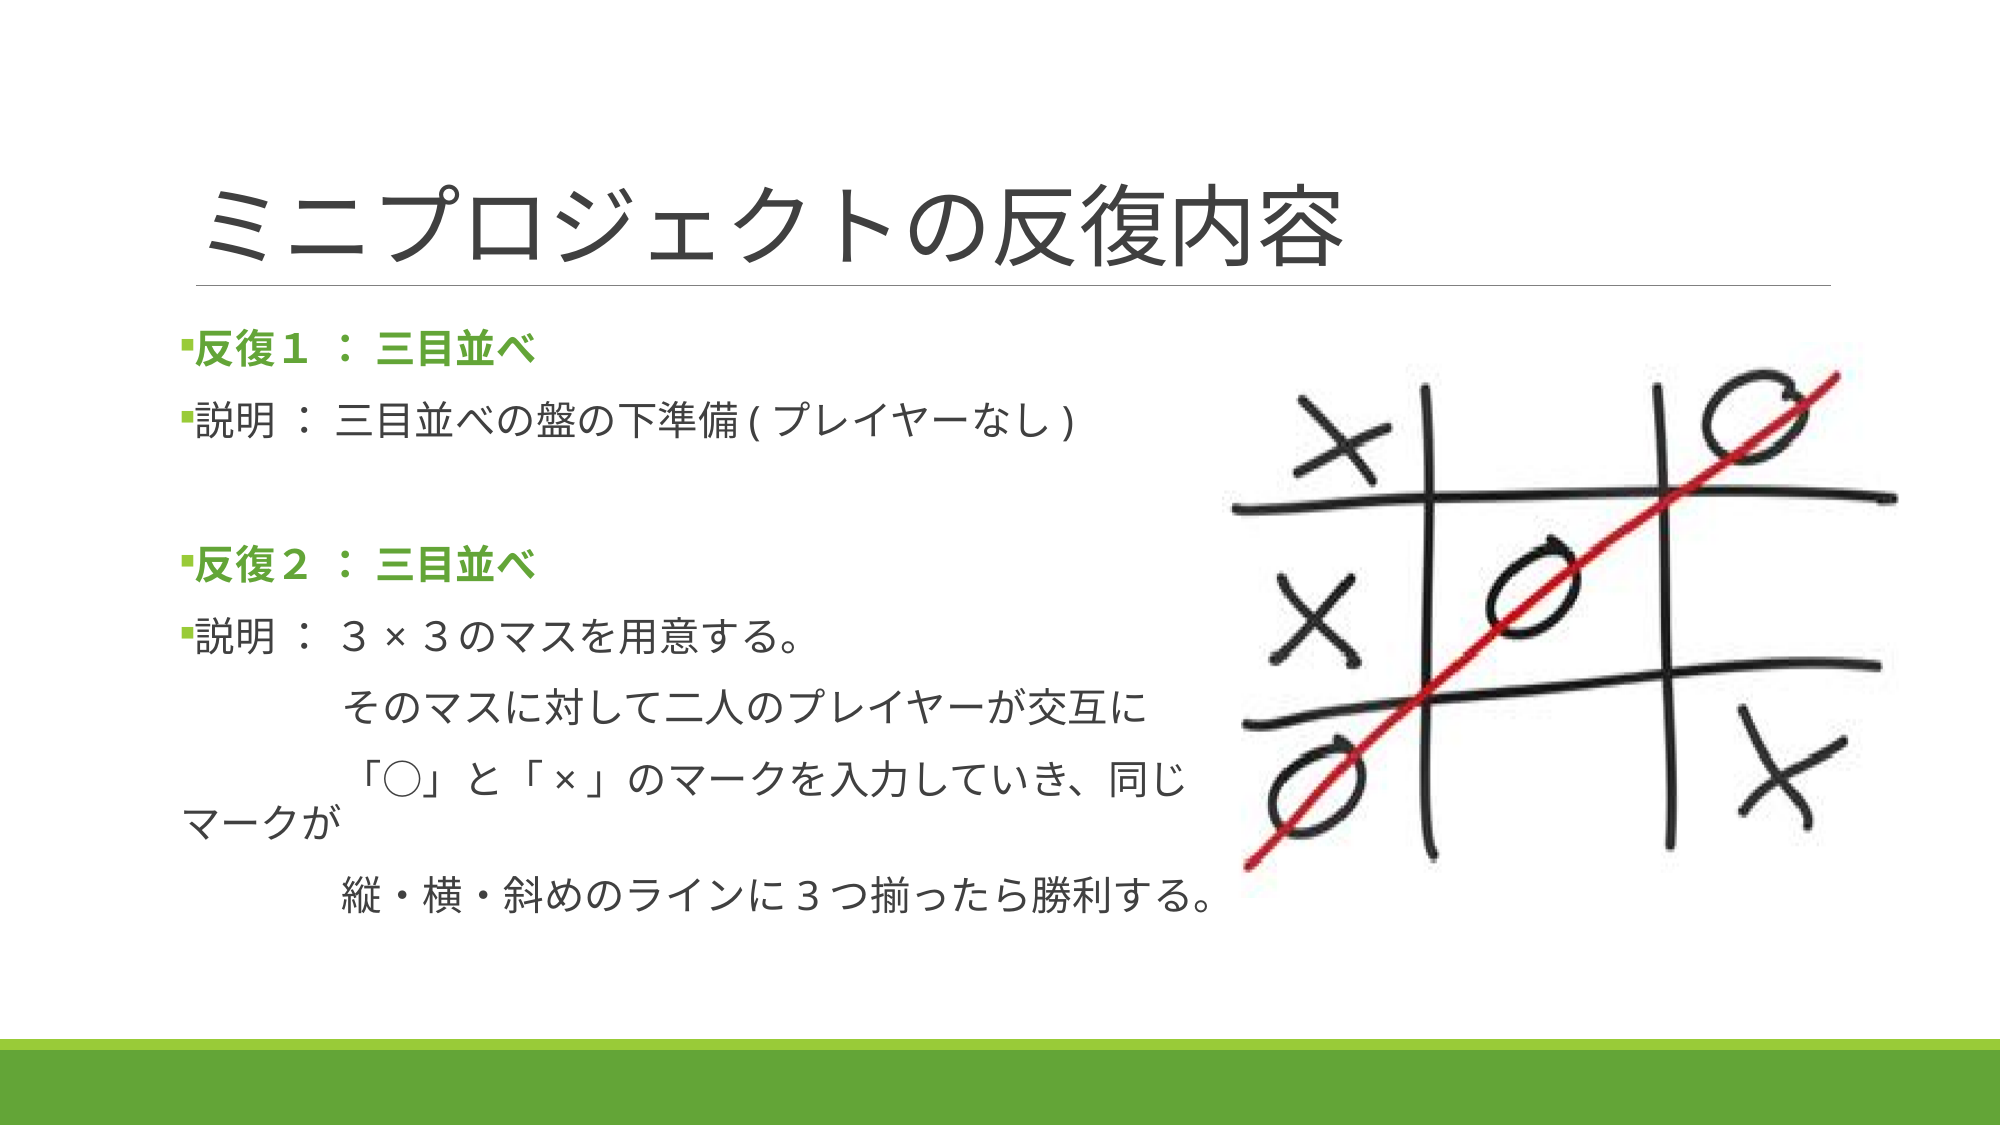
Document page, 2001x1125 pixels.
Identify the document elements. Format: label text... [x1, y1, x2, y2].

text_box [0, 1038, 2000, 1051]
text_box [0, 1051, 2000, 1125]
list 反復１ ： 三目並べ 説明 ： 三目並べの盤の下準備(プレイヤーなし) 反復２ ： 三目並べ 説明 ： ３×３のマスを用意する。 そのマスに対して二人のプレイヤーが交互に 「○」と「×」のマークを入力していき、同じマークが 縦・横・斜めのラインに3つ揃ったら勝利する。 [180, 321, 1239, 982]
title ミニプロジェクトの反復内容 [180, 47, 1830, 285]
picture [1212, 342, 1913, 899]
